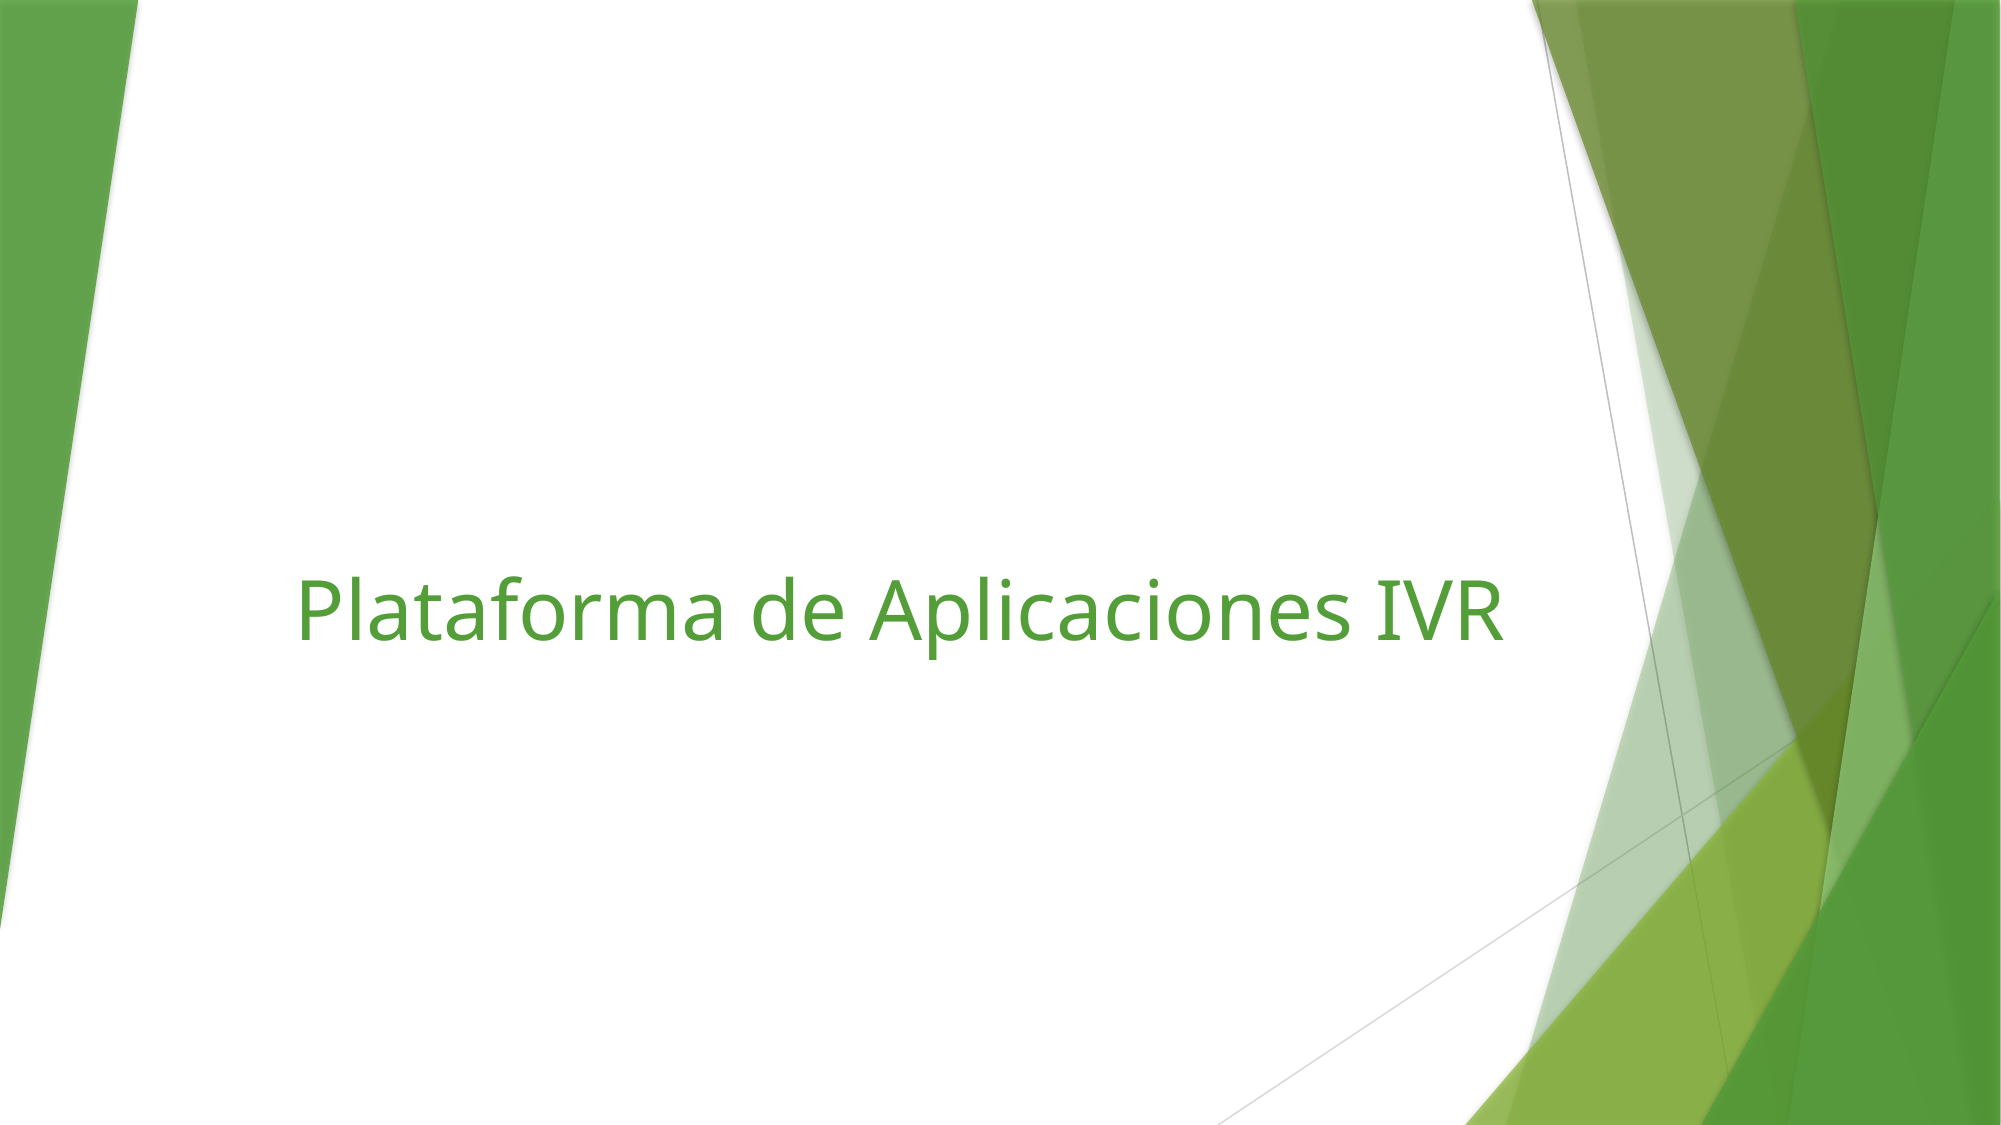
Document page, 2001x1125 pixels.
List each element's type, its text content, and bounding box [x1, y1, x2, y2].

title Plataforma de Aplicaciones IVR [247, 394, 1522, 665]
